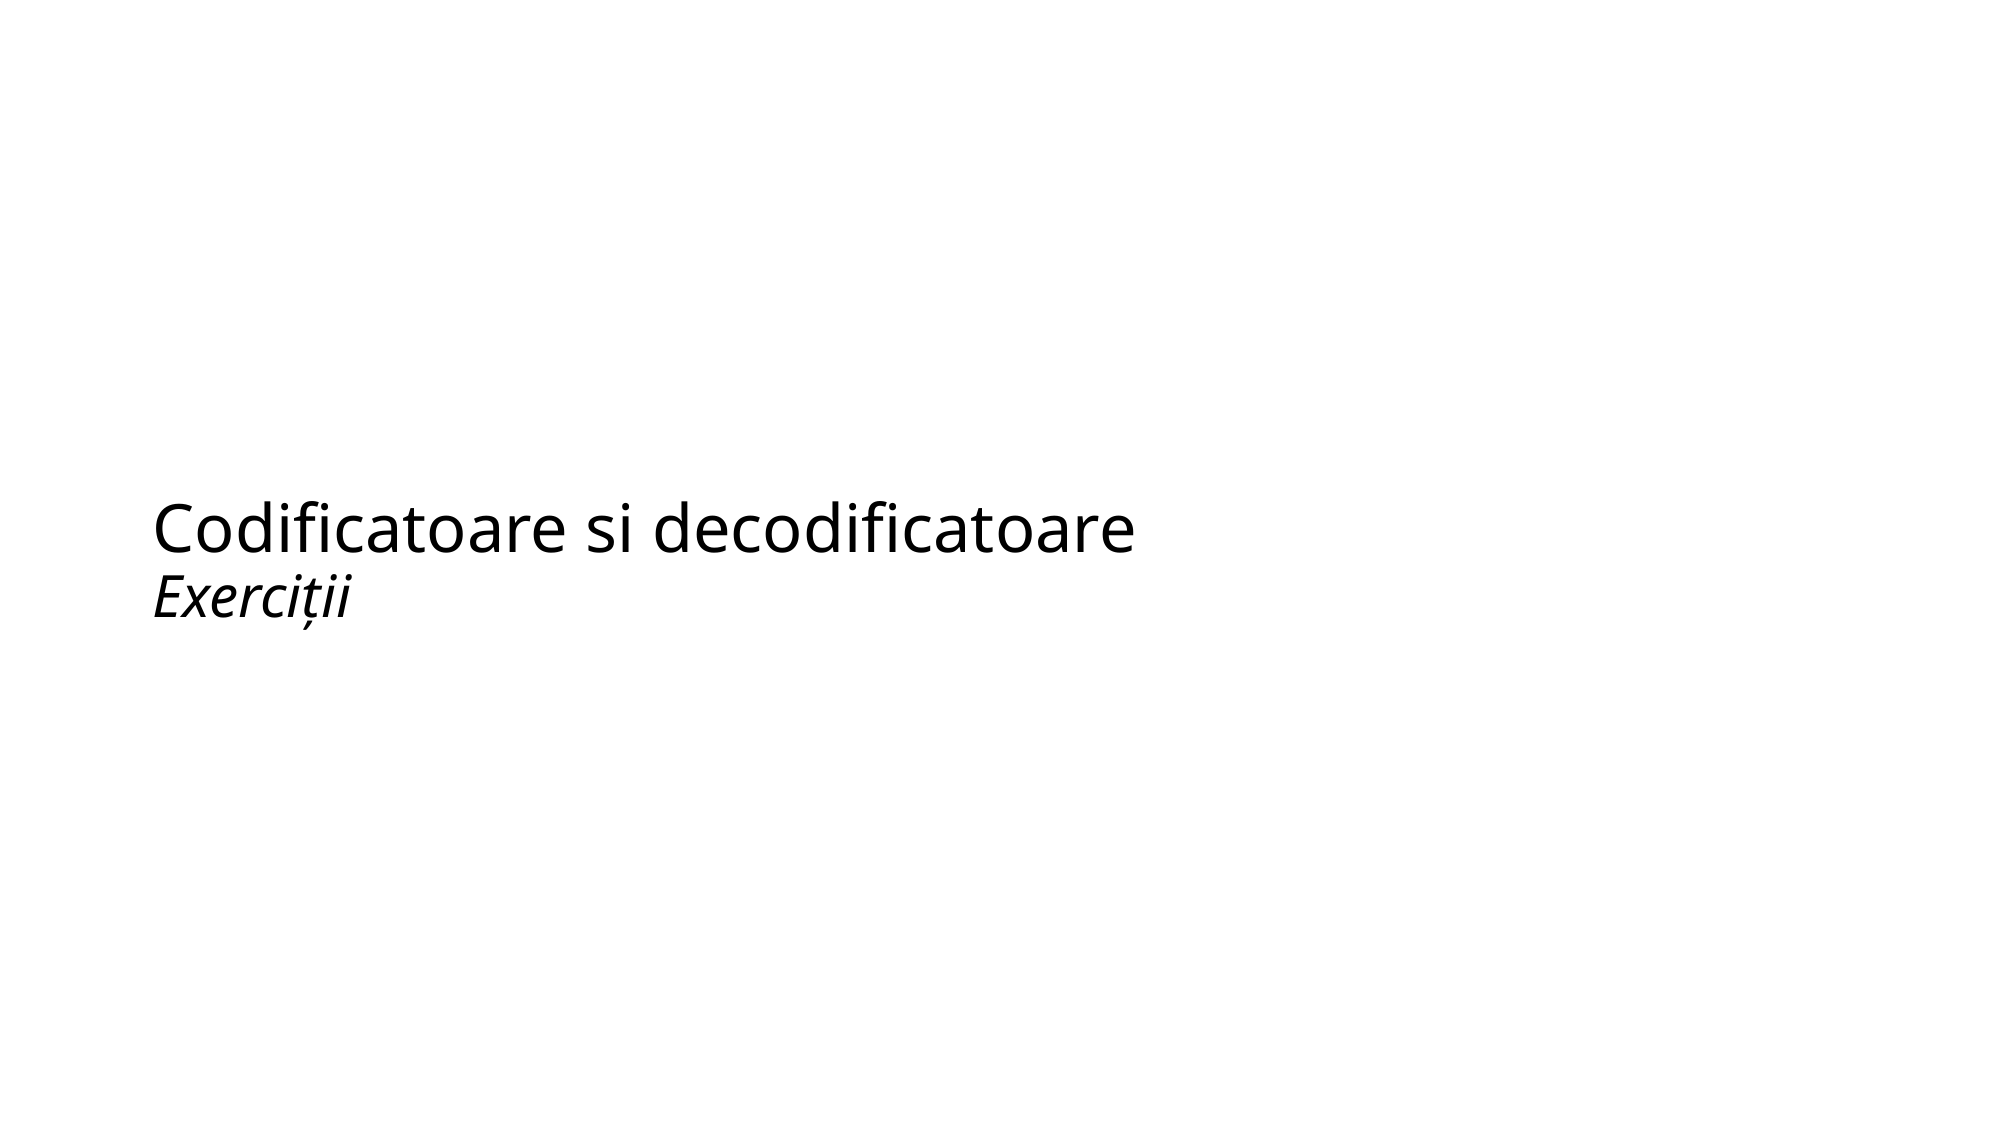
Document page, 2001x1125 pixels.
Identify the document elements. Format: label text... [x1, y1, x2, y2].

title Codificatoare si decodificatoare Exerciții [137, 453, 1863, 672]
